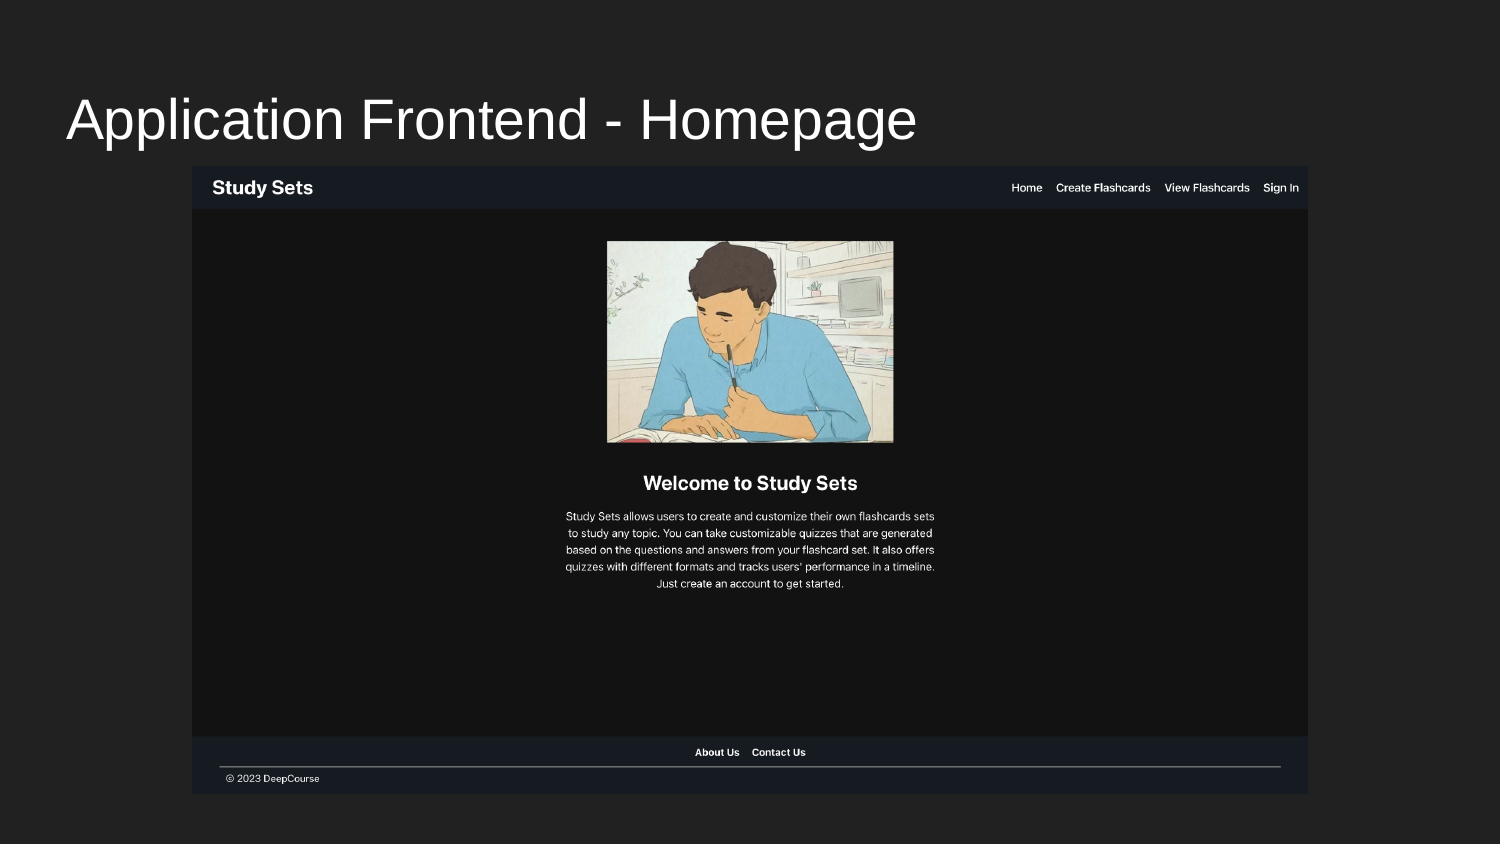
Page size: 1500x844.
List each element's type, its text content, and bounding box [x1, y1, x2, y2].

picture [192, 166, 1308, 794]
title Application Frontend - Homepage [51, 72, 1449, 167]
